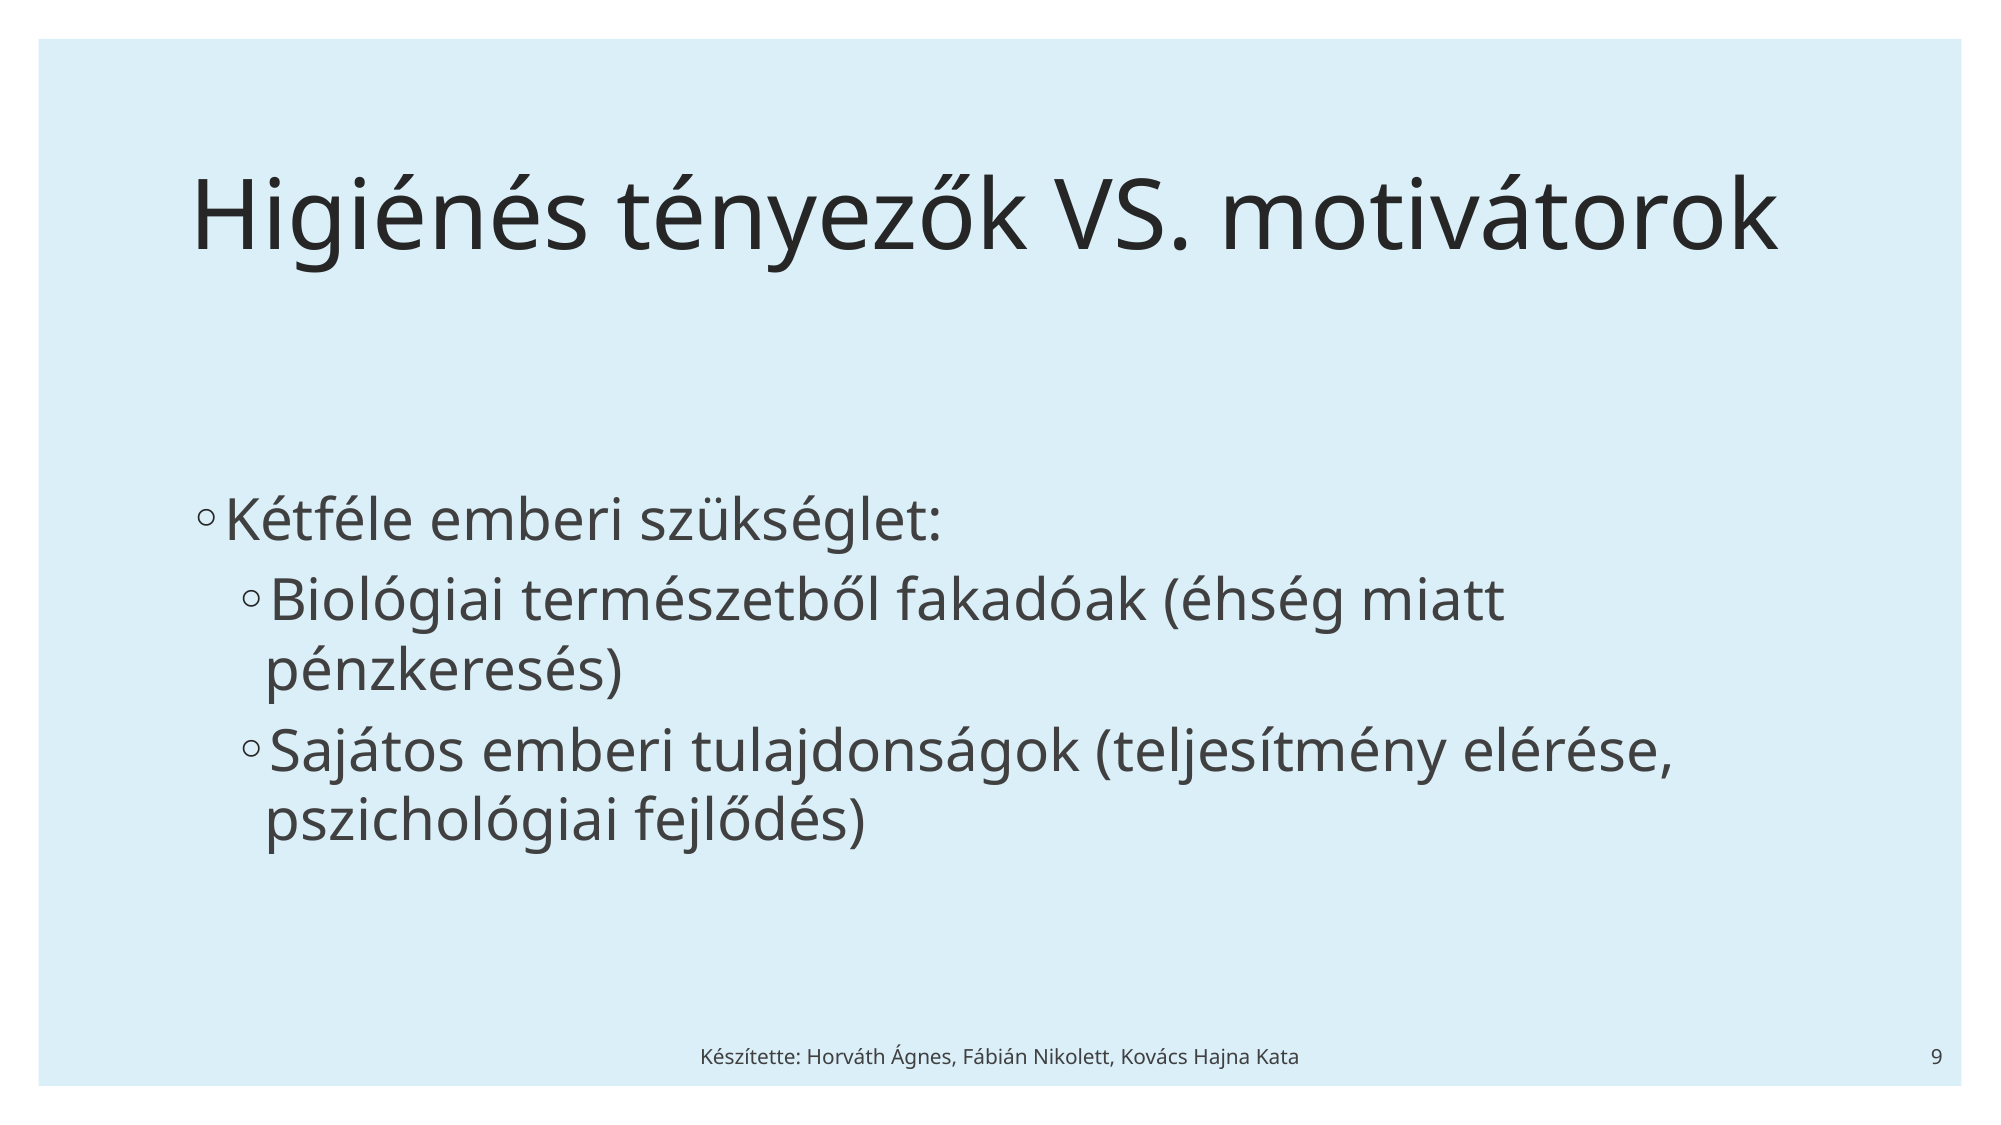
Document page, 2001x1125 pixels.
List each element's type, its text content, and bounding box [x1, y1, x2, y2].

list Kétféle emberi szükséglet: Biológiai természetből fakadóak (éhség miatt pénzkeresés) Sajátos emberi tulajdonságok (teljesítmény elérése, pszichológiai fejlődés) [174, 345, 1825, 990]
footer Készítette: Horváth Ágnes, Fábián Nikolett, Kovács Hajna Kata [572, 1034, 1428, 1080]
slide_number 9 [1717, 1034, 1958, 1080]
title Higiénés tényezők VS. motivátorok [174, 105, 1825, 331]
